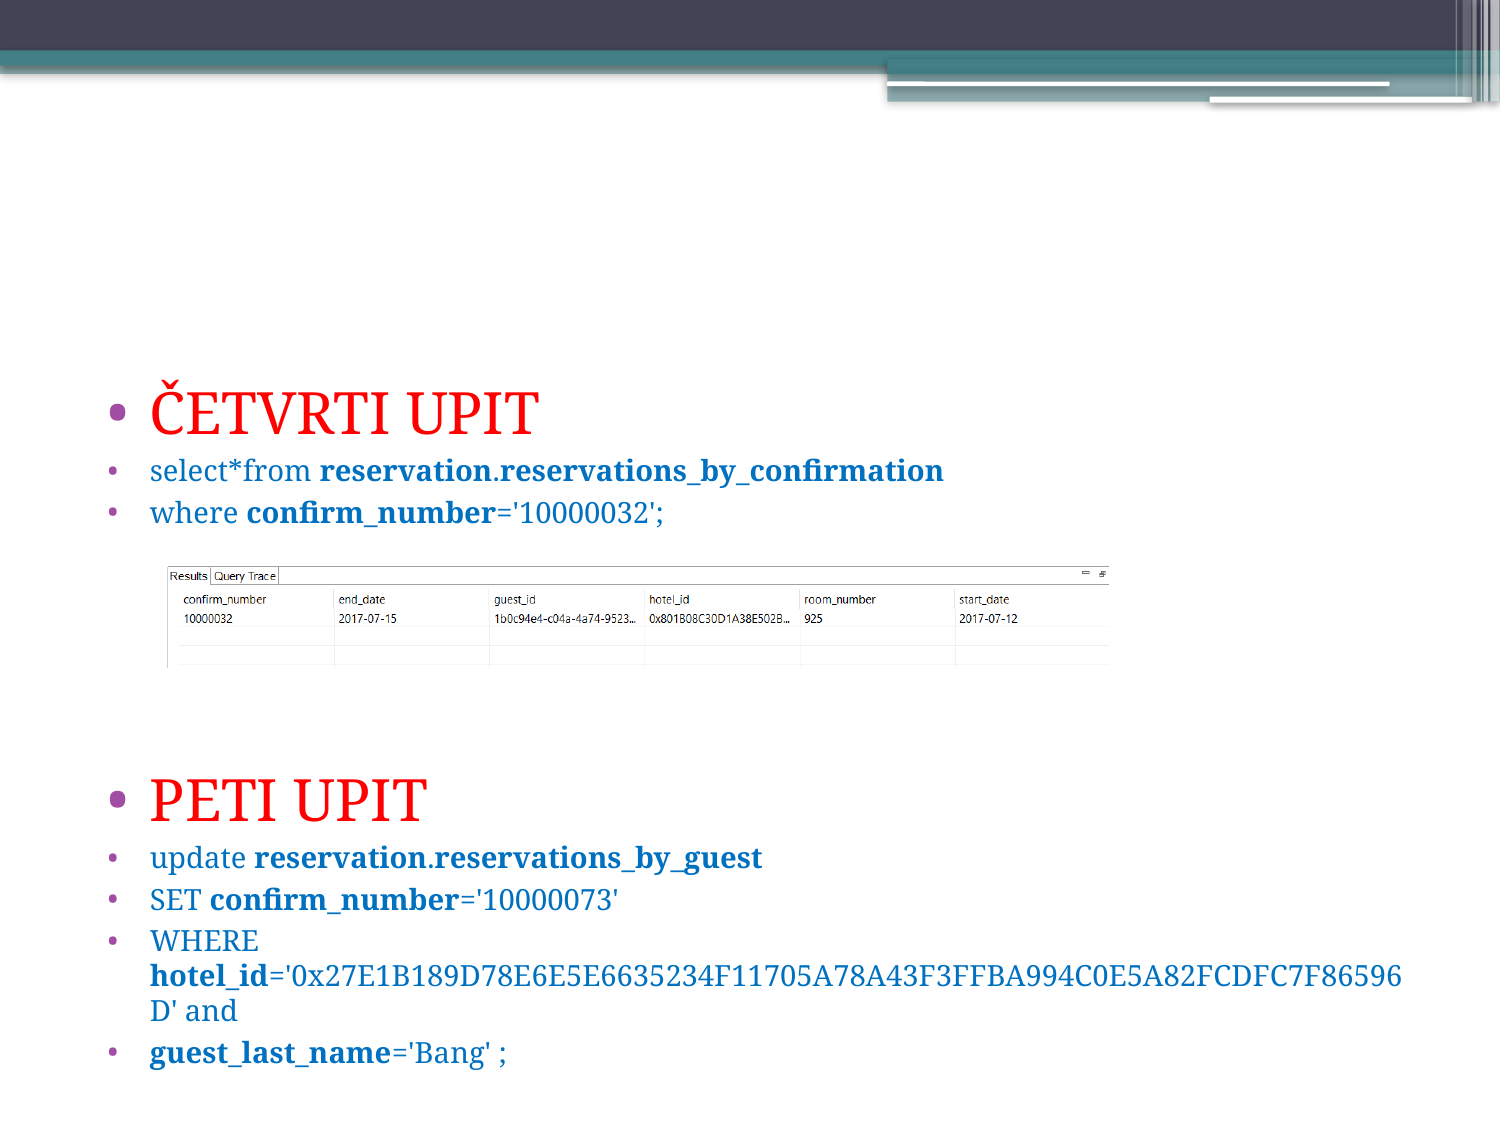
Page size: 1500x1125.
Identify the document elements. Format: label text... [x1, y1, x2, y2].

picture [163, 562, 1110, 668]
list ČETVRTI UPIT select*from reservation.reservations_by_confirmation where confirm_number='10000032'; PETI UPIT update reservation.reservations_by_guest SET confirm_number='10000073' WHERE hotel_id='0x27E1B189D78E6E5E6635234F11705A78A43F3FFBA994C0E5A82FCDFC7F86596D' and guest_last_name='Bang' ; [75, 368, 1425, 1079]
